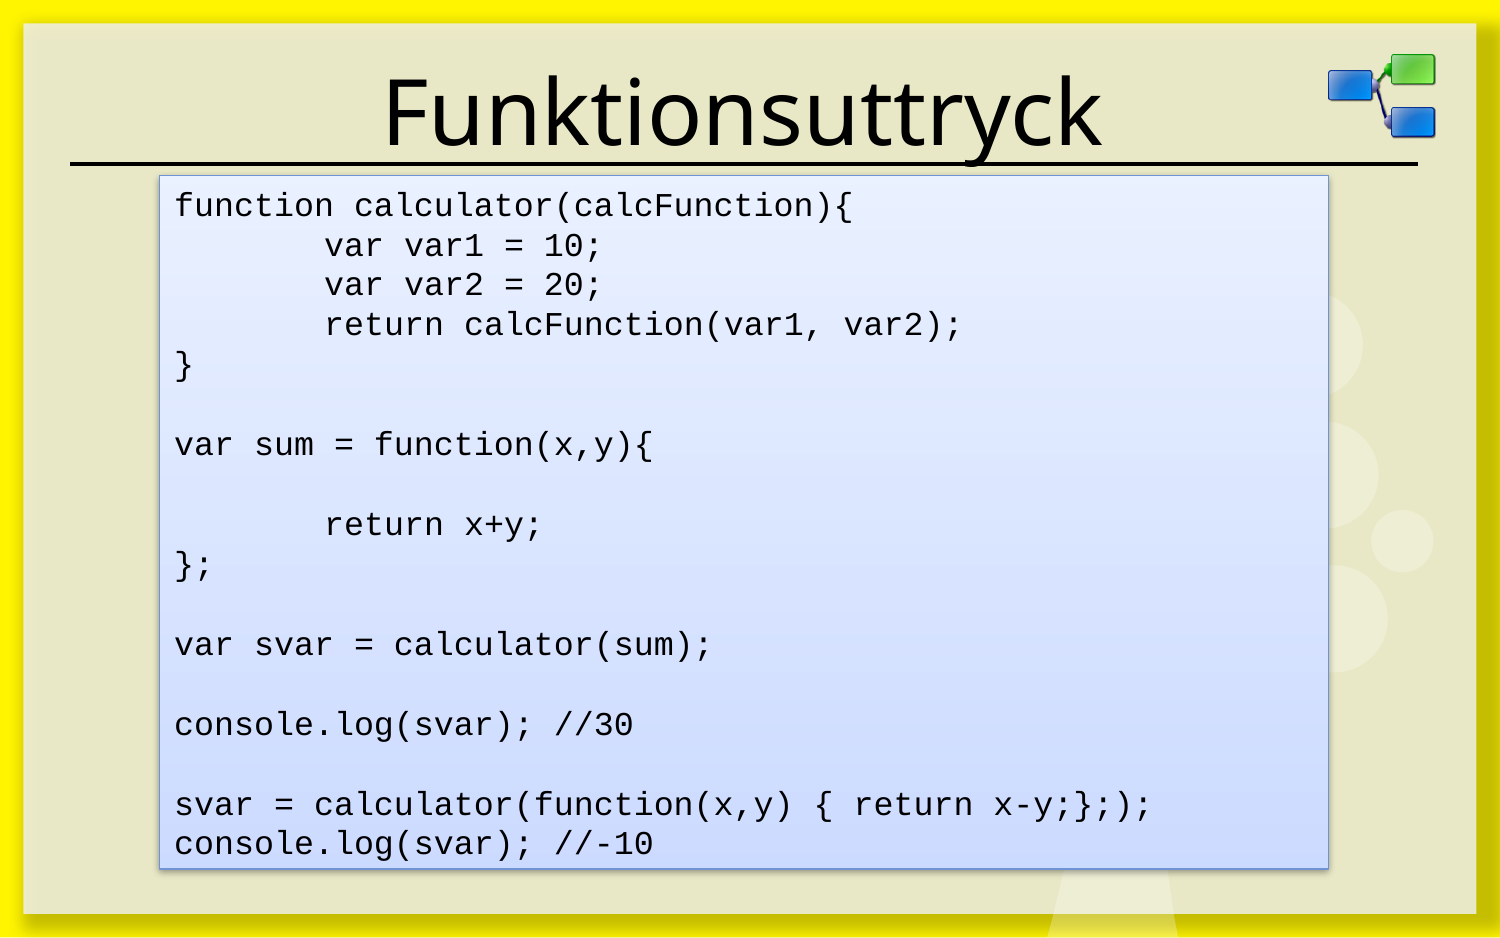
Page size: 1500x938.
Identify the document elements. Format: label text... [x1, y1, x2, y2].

title Funktionsuttryck [105, 46, 1381, 174]
picture [1328, 43, 1436, 150]
text_box function calculator(calcFunction){ var var1 = 10; var var2 = 20; return calcFunction(var1, var2); } var sum = function(x,y){ return x+y; }; var svar = calculator(sum); console.log(svar); //30 svar = calculator(function(x,y) { return x-y;};); console.log(svar); //-10 [159, 175, 1329, 870]
